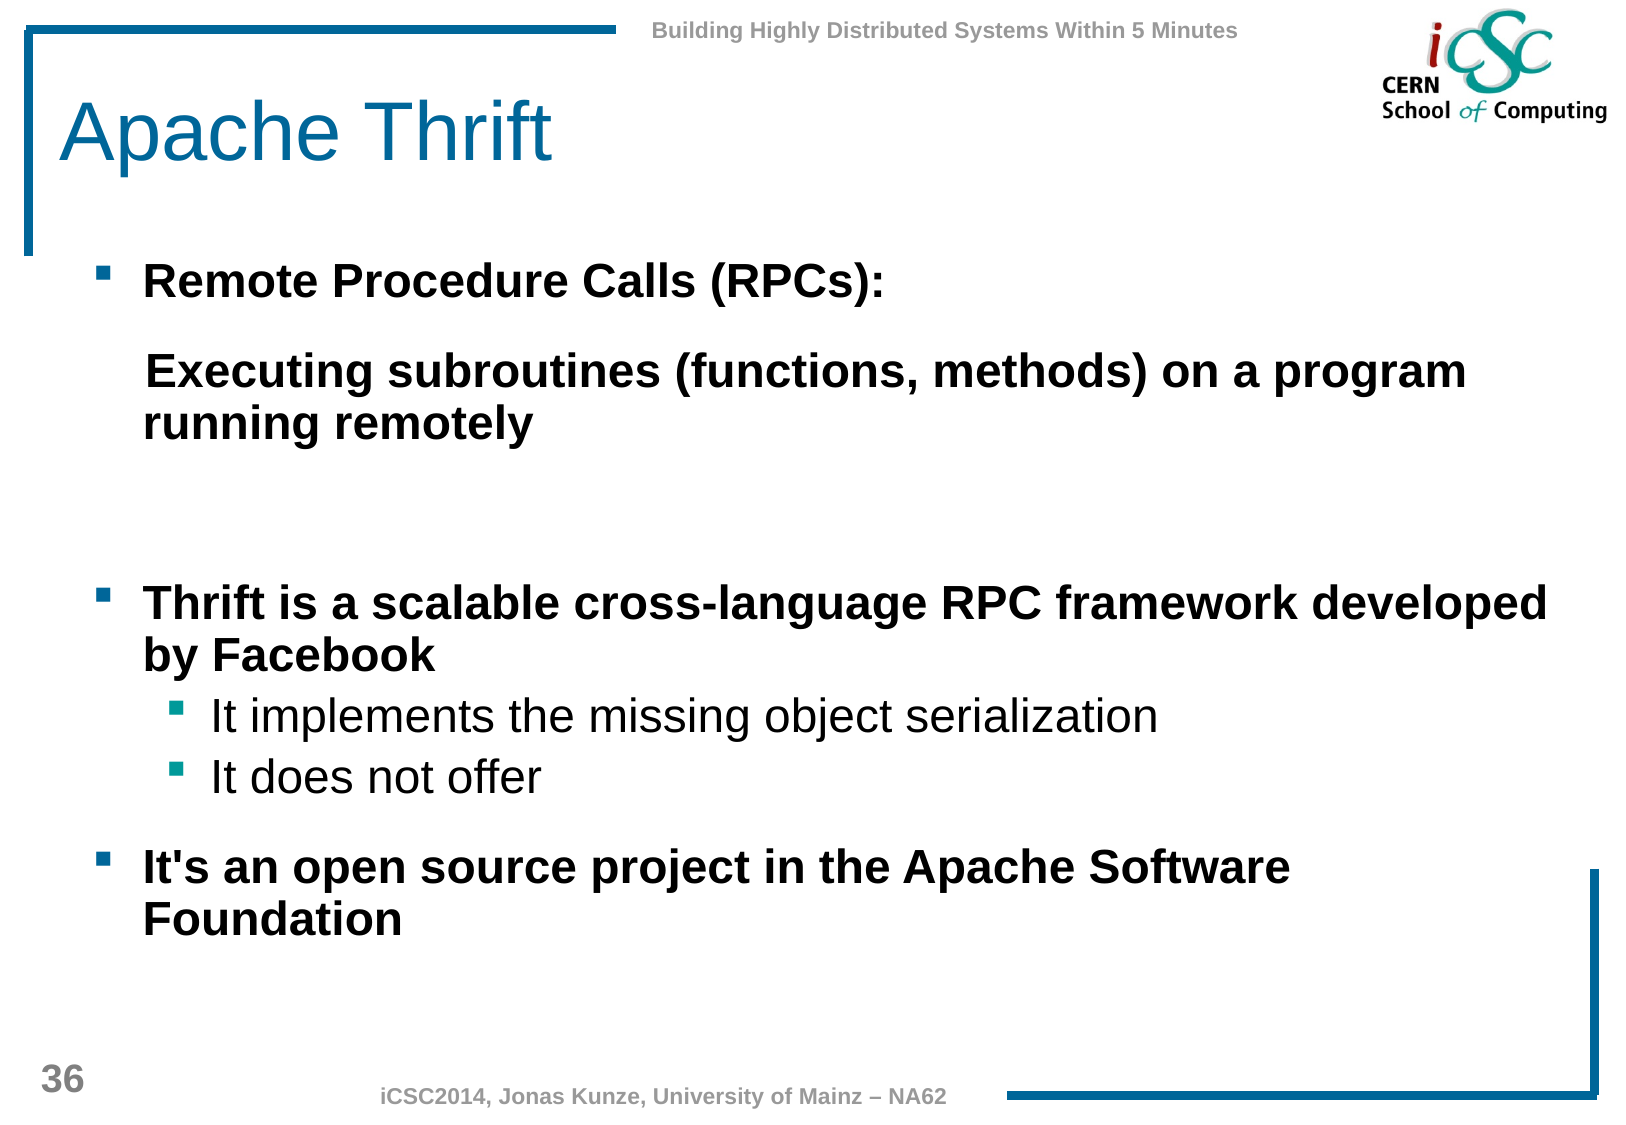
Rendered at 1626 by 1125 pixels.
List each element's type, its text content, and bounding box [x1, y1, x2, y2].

picture [1381, 8, 1608, 125]
list Remote Procedure Calls (RPCs): Executing subroutines (functions, methods) on a program running remotely Thrift is a scalable cross-language RPC framework developed by Facebook It implements the missing object serialization It does not offer It's an open source project in the Apache Software Foundation [75, 256, 1562, 1051]
title Apache Thrift [59, 85, 1452, 212]
